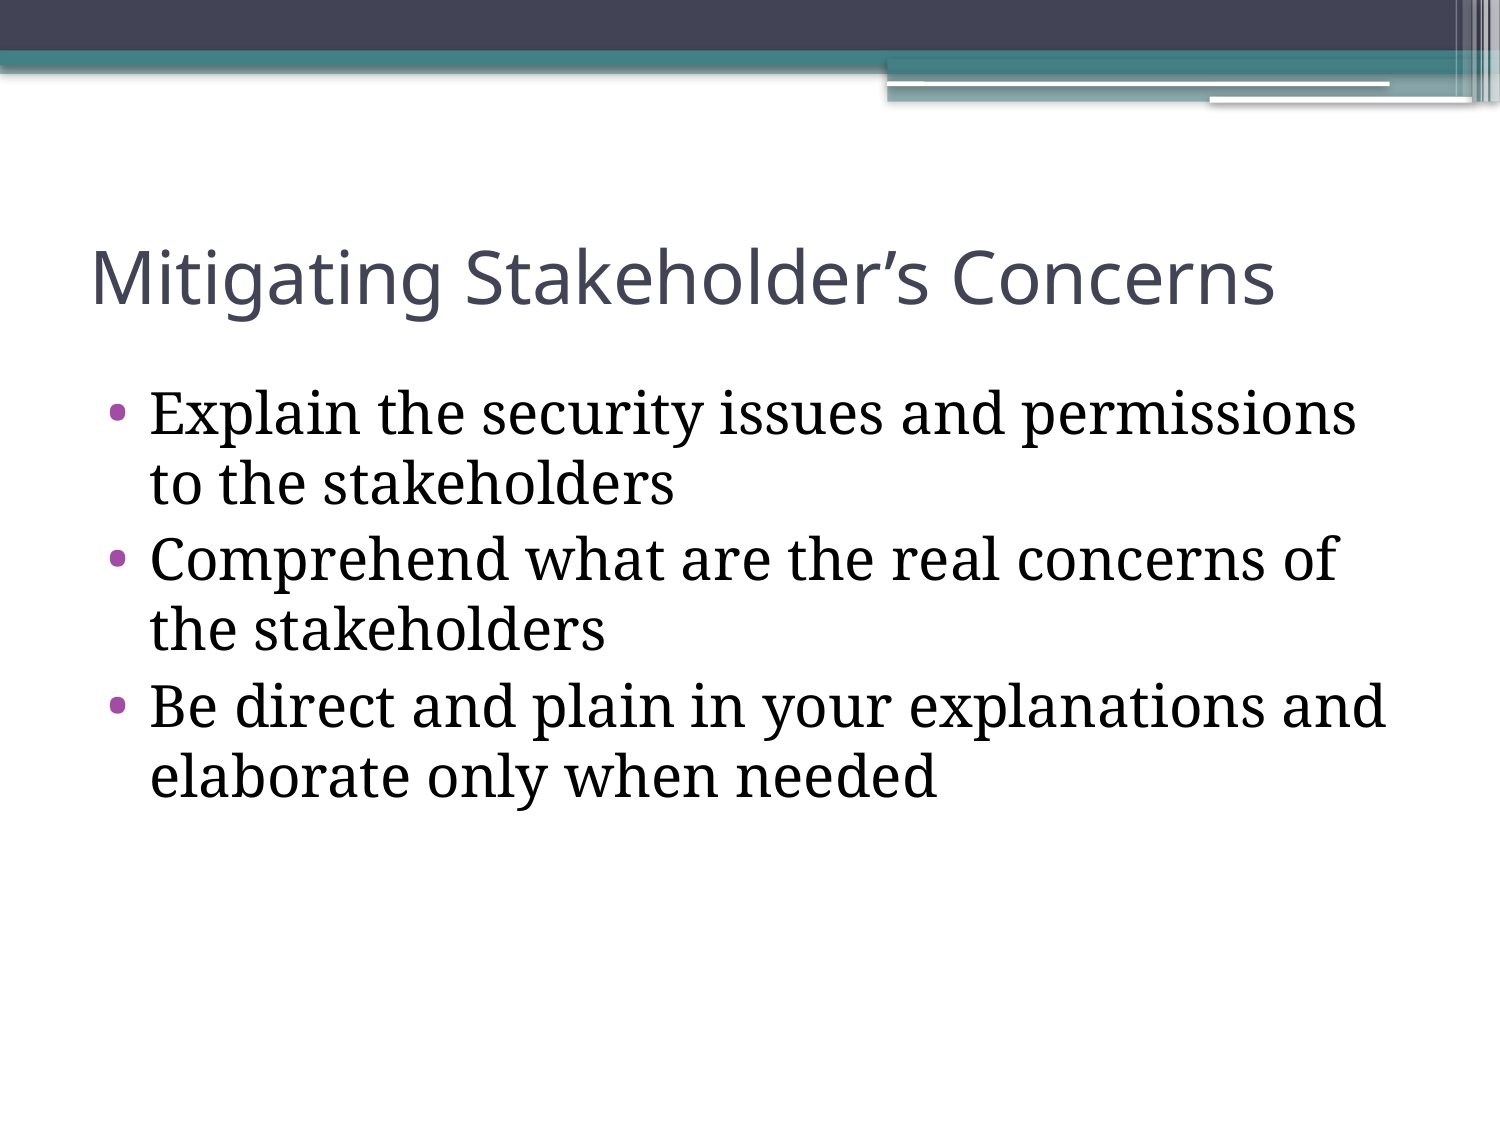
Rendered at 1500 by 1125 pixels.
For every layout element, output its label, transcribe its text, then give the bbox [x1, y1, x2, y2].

title Mitigating Stakeholder’s Concerns [75, 187, 1425, 363]
list Explain the security issues and permissions to the stakeholders Comprehend what are the real concerns of the stakeholders Be direct and plain in your explanations and elaborate only when needed [75, 368, 1425, 1079]
